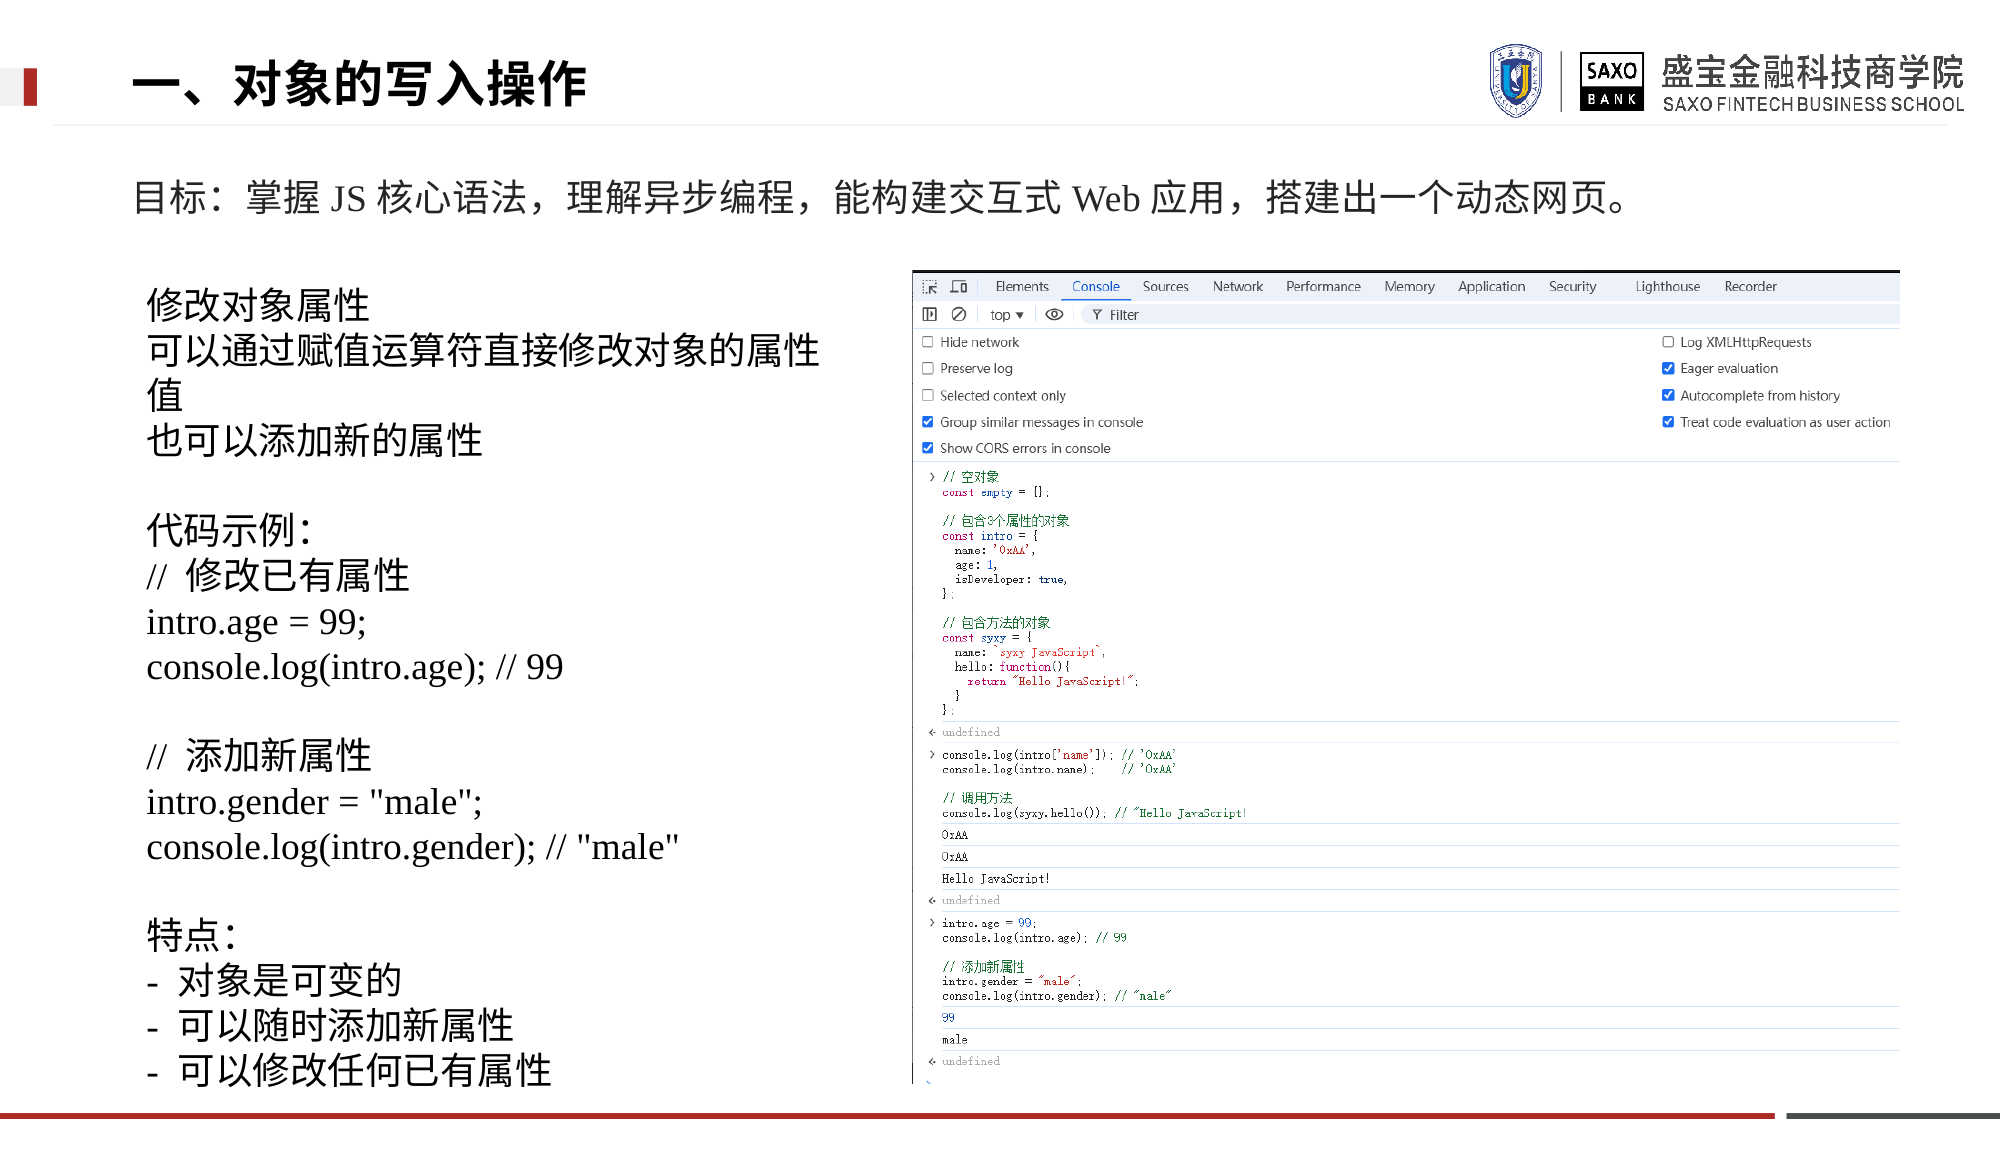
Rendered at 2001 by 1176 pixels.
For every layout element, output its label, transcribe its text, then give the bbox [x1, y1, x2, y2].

picture [1489, 43, 1964, 118]
text_box 一、对象的写入操作 [131, 44, 820, 113]
text_box 修改对象属性 可以通过赋值运算符直接修改对象的属性值 也可以添加新的属性 代码示例： // 修改已有属性 intro.age = 99; console.log(intro.age); // 99 // 添加新属性 intro.gender = "male"; console.log(intro.gender); // "male" 特点： - 对象是可变的 - 可以随时添加新属性 - 可以修改任何已有属性 [131, 274, 874, 1100]
picture [0, 1112, 1775, 1119]
picture [912, 269, 1900, 1084]
picture [1786, 1112, 2000, 1119]
picture [0, 68, 37, 106]
text_box 目标：掌握JS核心语法，理解异步编程，能构建交互式Web应用，搭建出一个动态网页。 [131, 167, 1762, 220]
